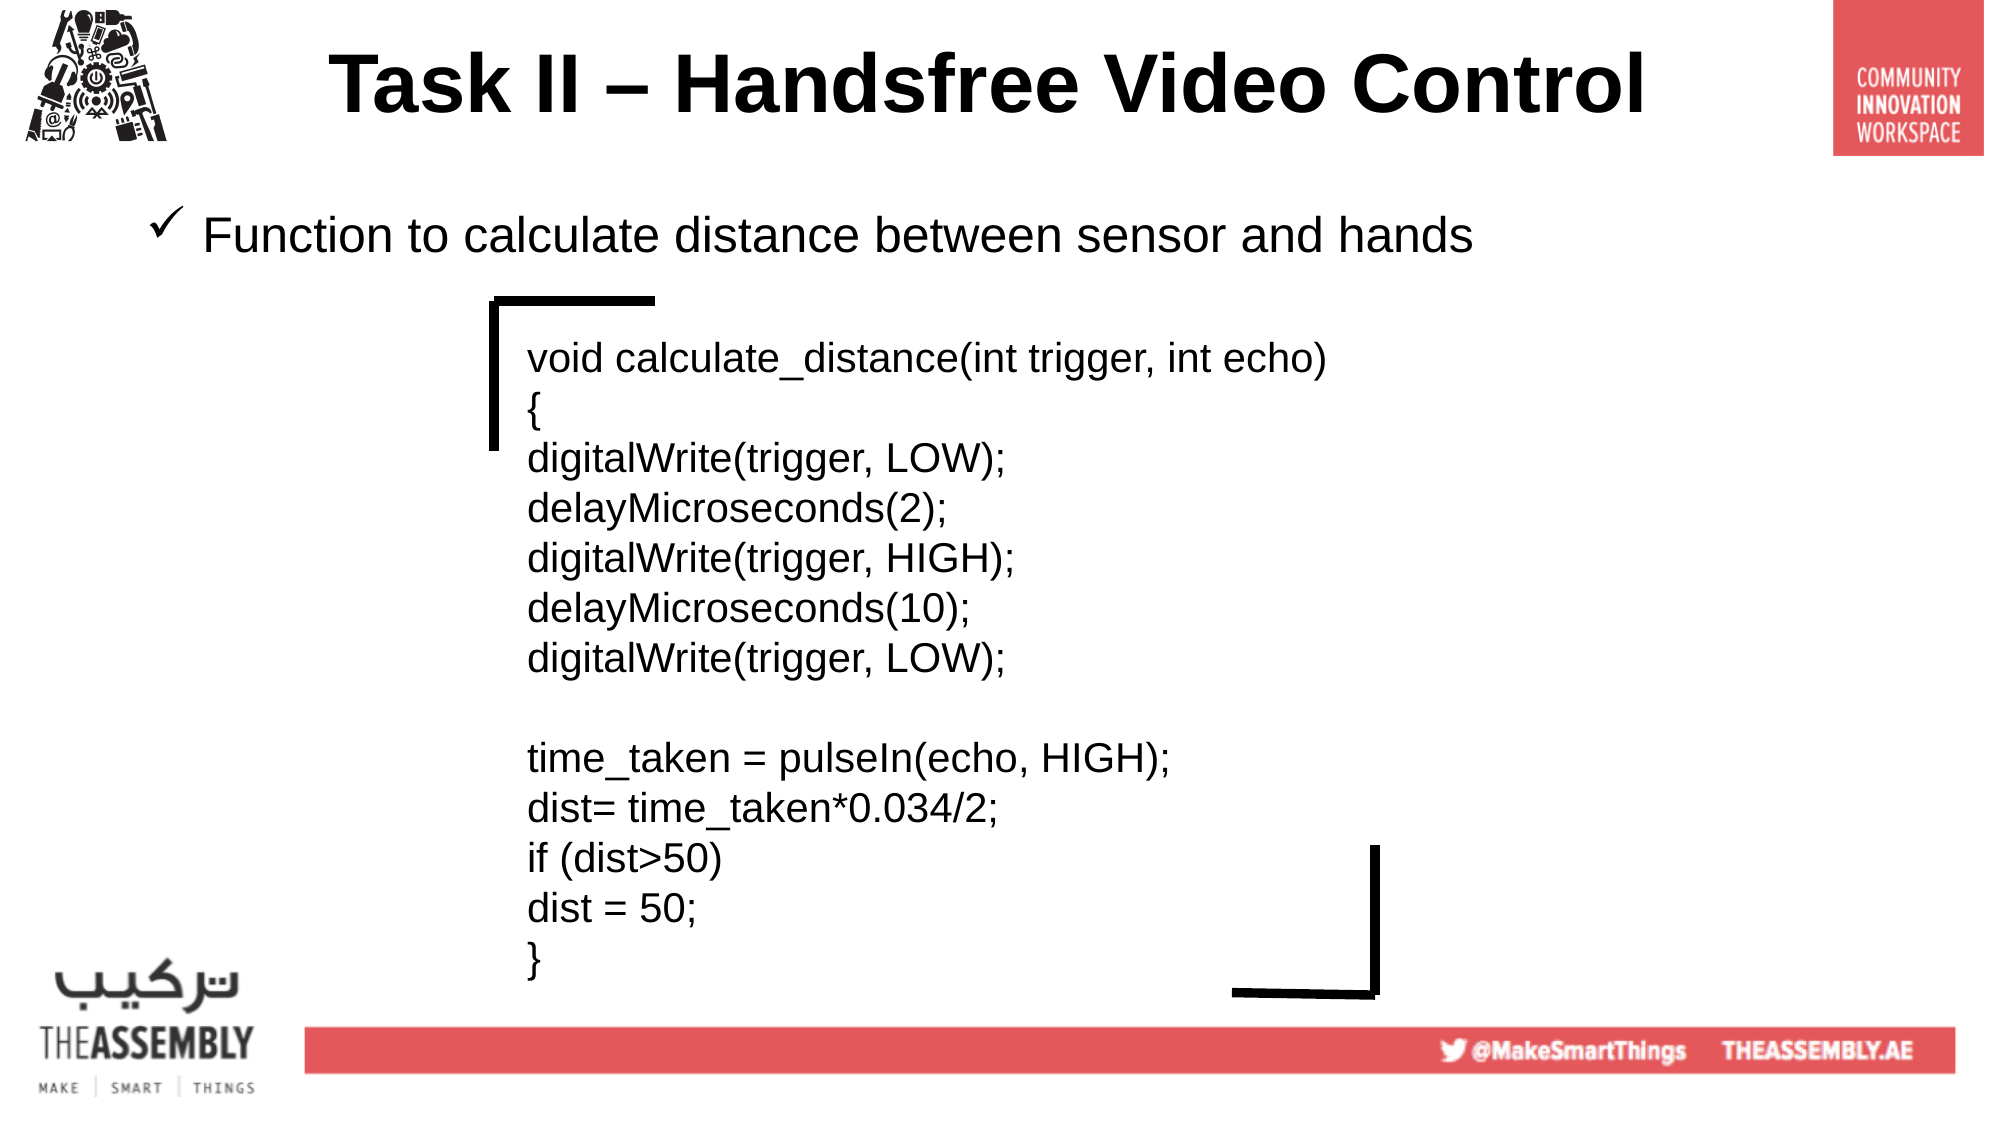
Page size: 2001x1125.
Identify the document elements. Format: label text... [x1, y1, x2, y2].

picture [7, 955, 1993, 1097]
text_box void calculate_distance(int trigger, int echo) { digitalWrite(trigger, LOW); delayMicroseconds(2); digitalWrite(trigger, HIGH); delayMicroseconds(10); digitalWrite(trigger, LOW); time_taken = pulseIn(echo, HIGH); dist= time_taken*0.034/2; if (dist>50) dist = 50; } [519, 323, 1358, 989]
picture [1833, 150, 1984, 156]
text_box Function to calculate distance between sensor and hands [126, 195, 1741, 271]
text_box Task II – Handsfree Video Control [0, 9, 2000, 150]
picture [1833, 0, 1984, 9]
